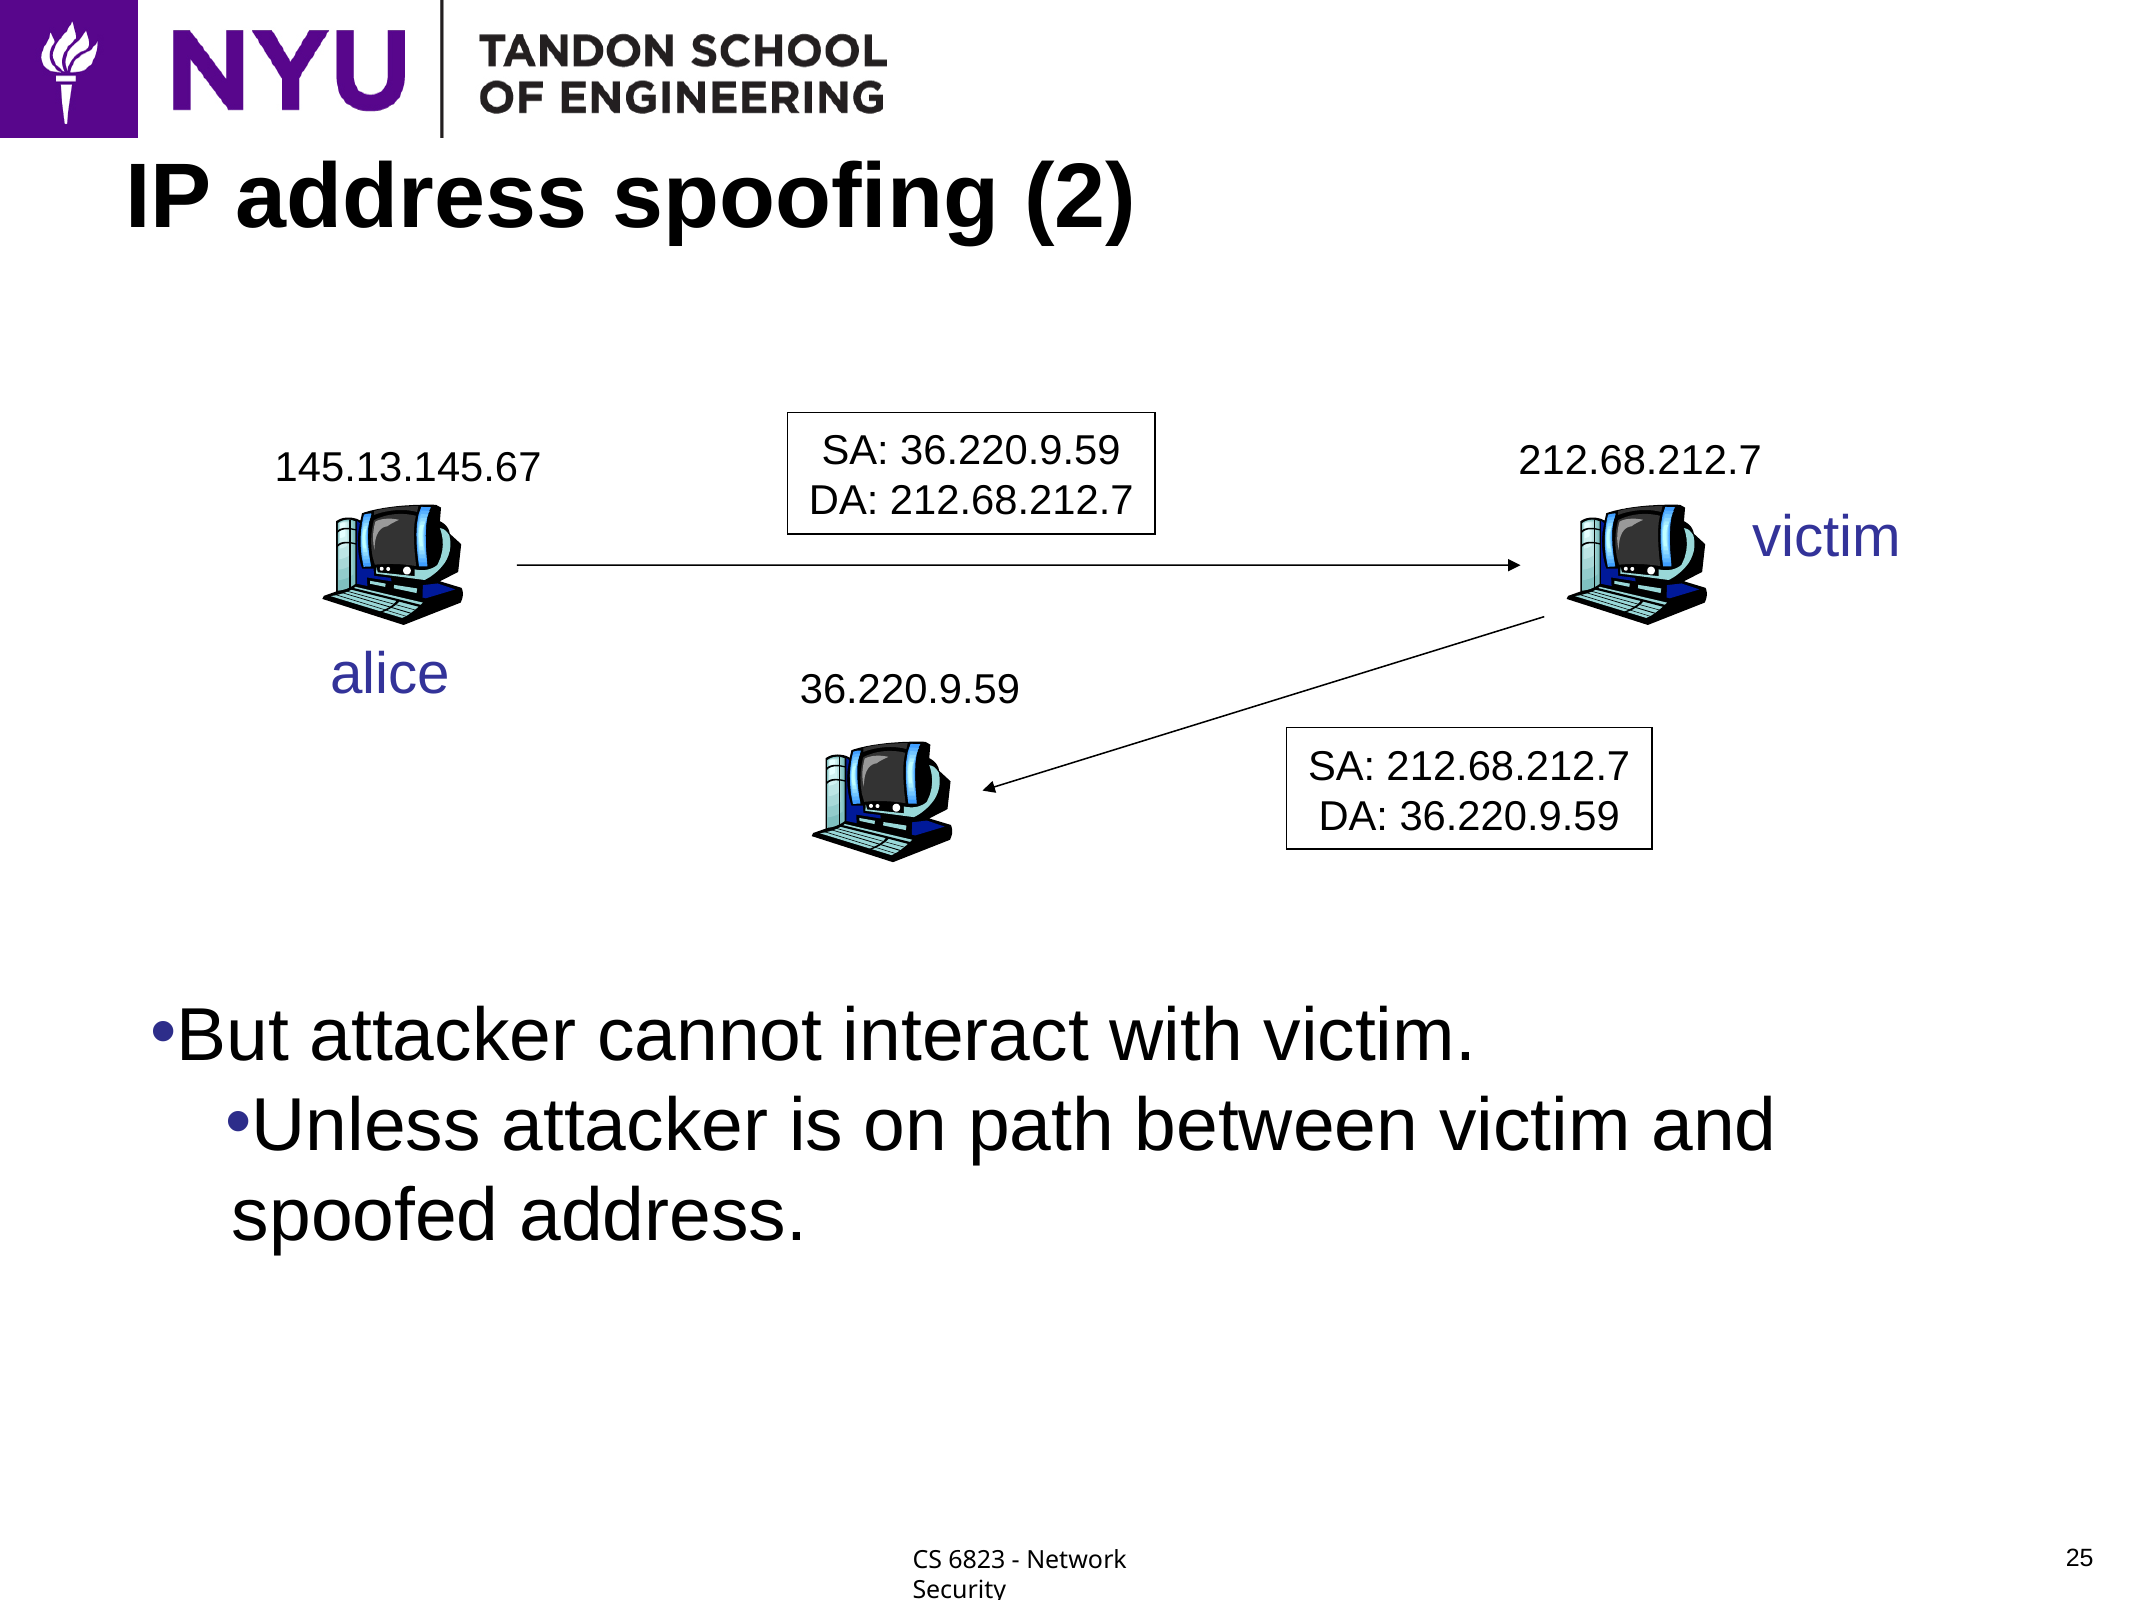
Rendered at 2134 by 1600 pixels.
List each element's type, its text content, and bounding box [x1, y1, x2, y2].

text_box [982, 616, 1545, 793]
text_box [516, 558, 1521, 572]
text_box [811, 740, 955, 863]
slide_number 25 [2026, 1530, 2134, 1600]
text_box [322, 503, 466, 626]
list But attacker cannot interact with victim. Unless attacker is on path between victim and spoofed address. [129, 975, 1943, 1543]
title IP address spoofing (2) [104, 125, 1918, 290]
text_box 145.13.145.67 [253, 428, 563, 501]
text_box 212.68.212.7 [1496, 421, 1784, 494]
text_box alice [308, 624, 472, 717]
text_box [1566, 503, 1710, 626]
text_box SA: 36.220.9.59 DA: 212.68.212.7 [787, 412, 1156, 534]
text_box 36.220.9.59 [778, 651, 1042, 723]
picture [0, 0, 887, 138]
text_box victim [1730, 487, 1923, 579]
text_box SA: 212.68.212.7 DA: 36.220.9.59 [1286, 727, 1652, 849]
